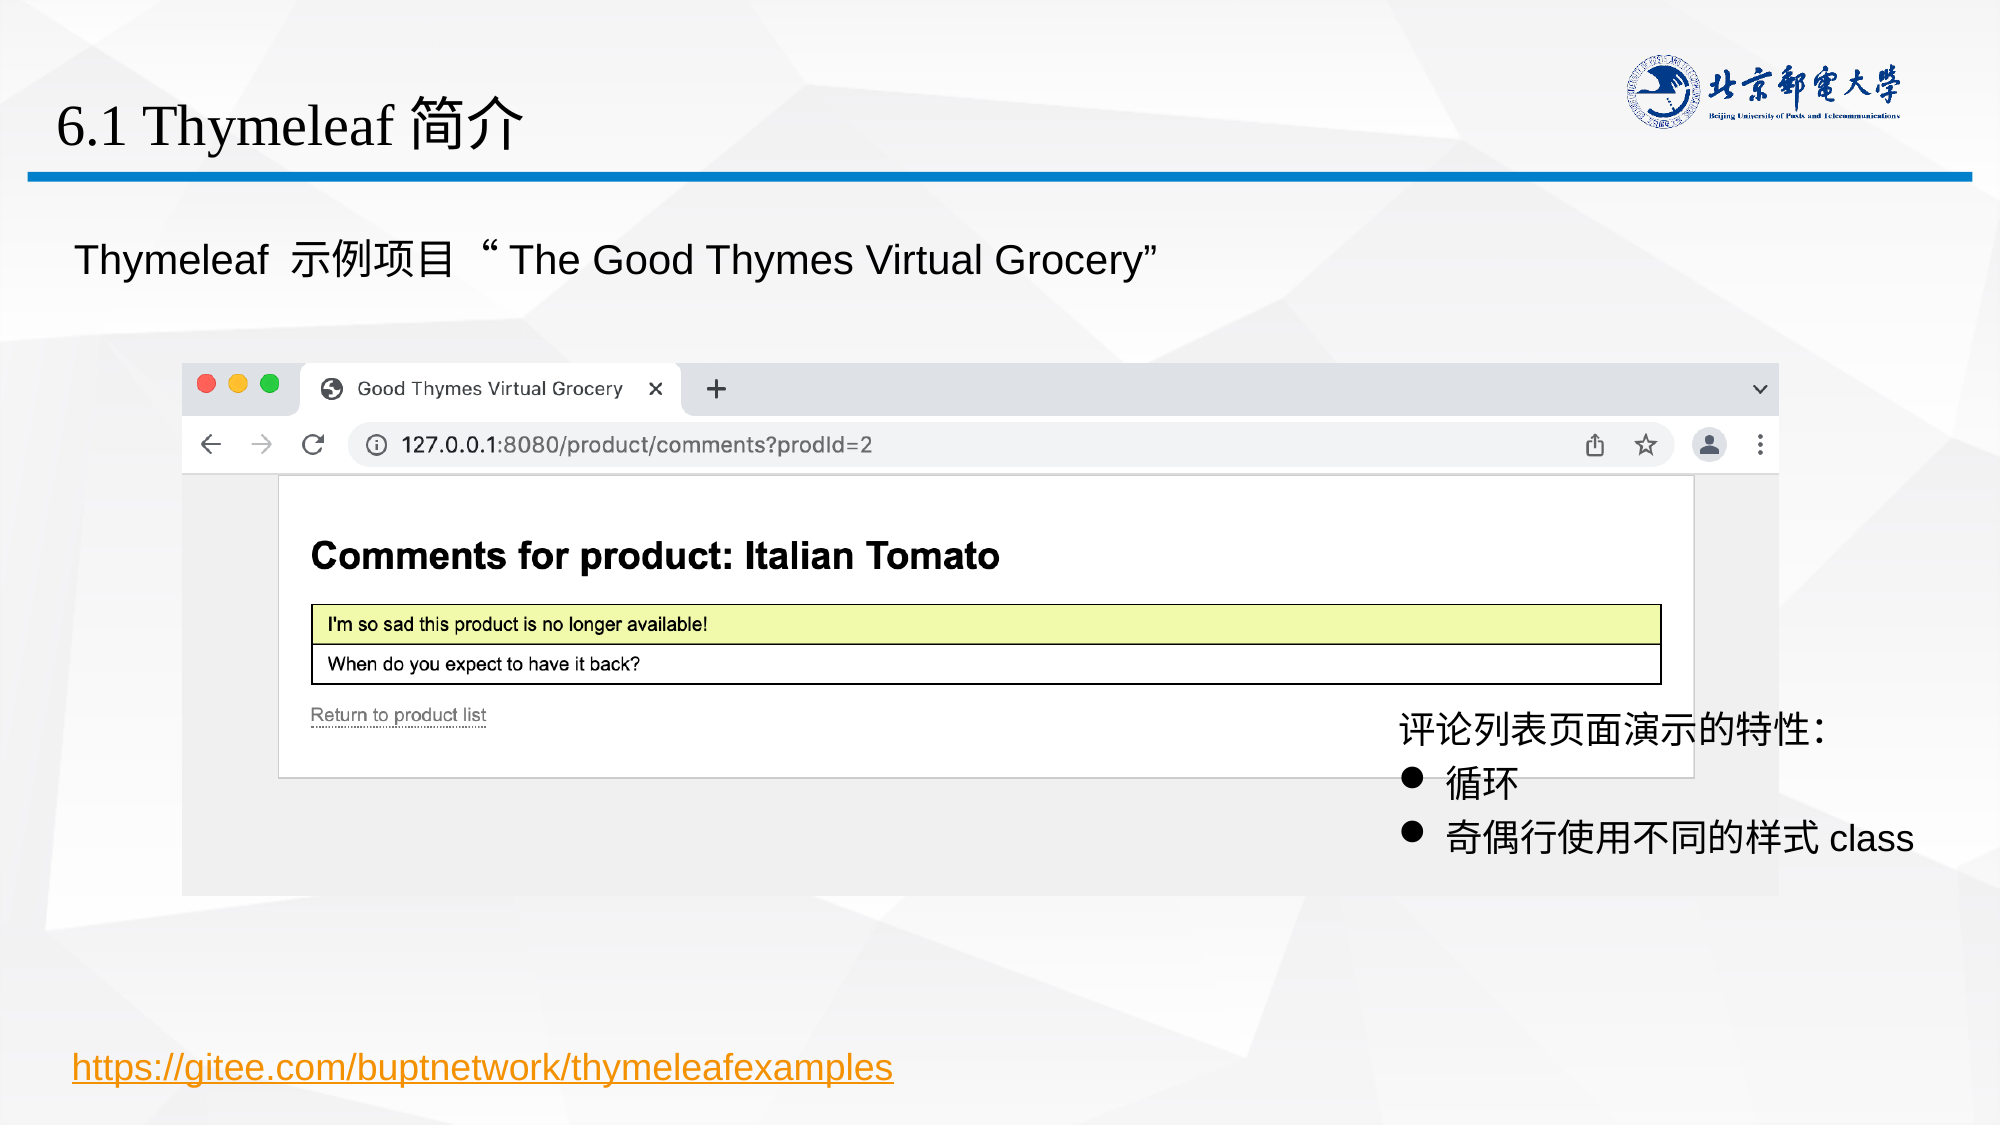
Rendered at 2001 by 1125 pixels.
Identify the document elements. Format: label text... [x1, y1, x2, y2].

picture [0, 0, 2000, 1125]
text_box https://gitee.com/buptnetwork/thymeleafexamples [56, 1035, 909, 1095]
title 6.1 Thymeleaf简介 [41, 52, 1188, 200]
text_box 评论列表页面演示的特性： 循环 奇偶行使用不同的样式class [1779, 689, 1947, 867]
text_box Thymeleaf 示例项目“The Good Thymes Virtual Grocery” [40, 200, 1967, 374]
